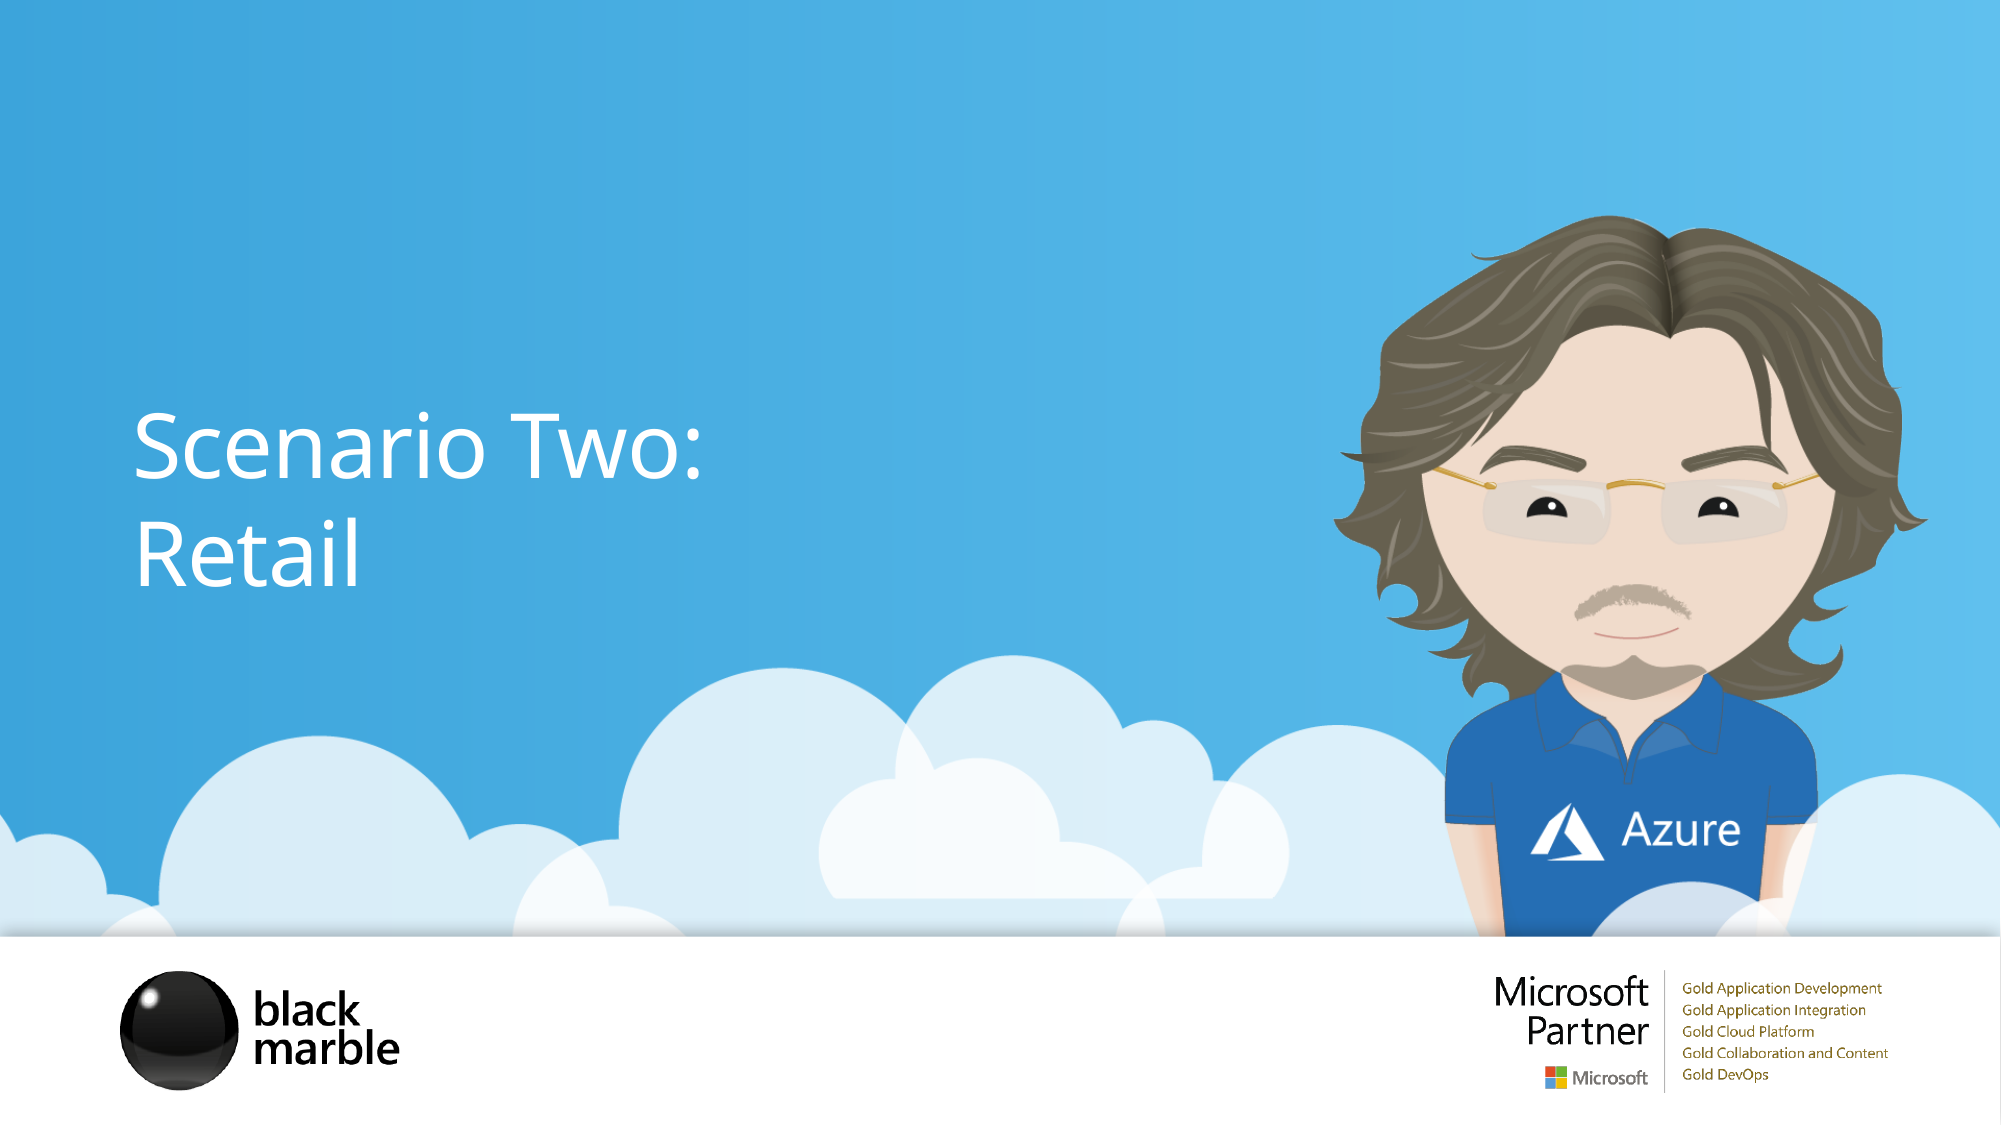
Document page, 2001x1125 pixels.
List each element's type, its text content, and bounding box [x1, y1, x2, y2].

picture [0, 0, 2000, 936]
picture [1496, 970, 1888, 1093]
title Scenario Two: Retail [132, 389, 1403, 605]
picture [111, 965, 403, 1097]
